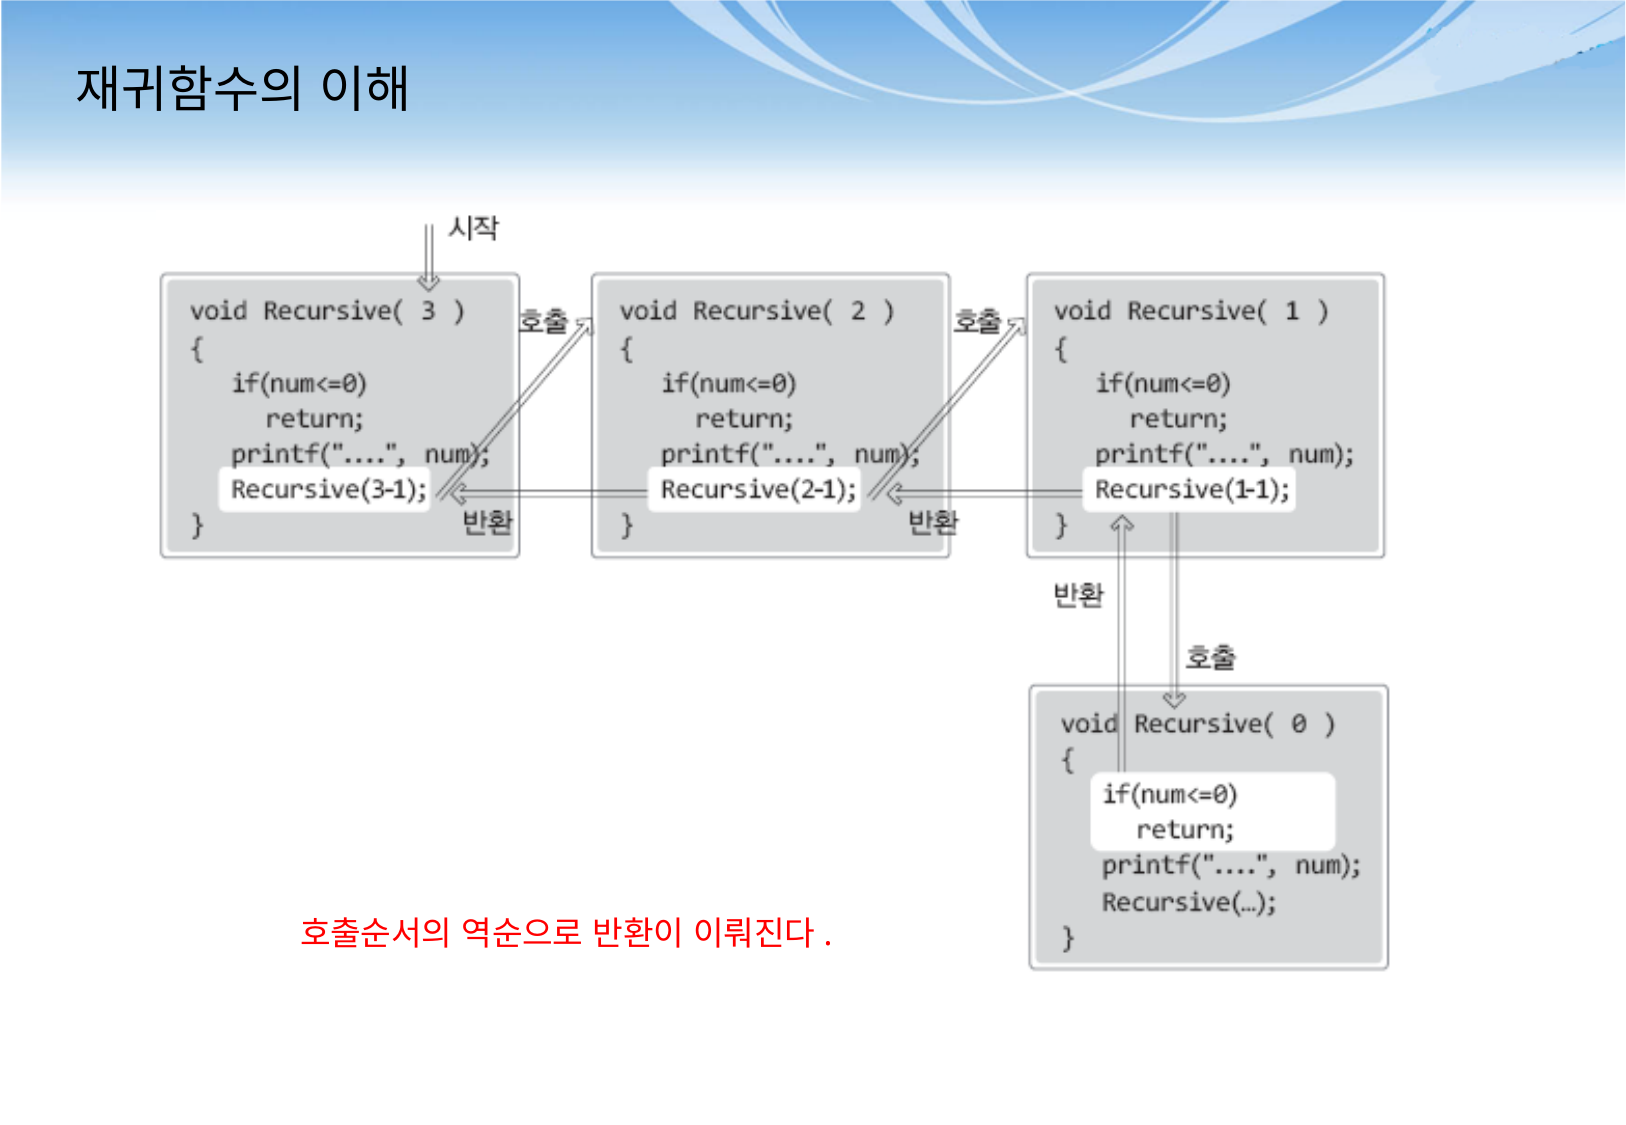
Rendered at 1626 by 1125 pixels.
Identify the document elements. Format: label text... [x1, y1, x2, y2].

title 재귀함수의 이해 [60, 46, 1001, 128]
picture [0, 0, 1626, 1125]
